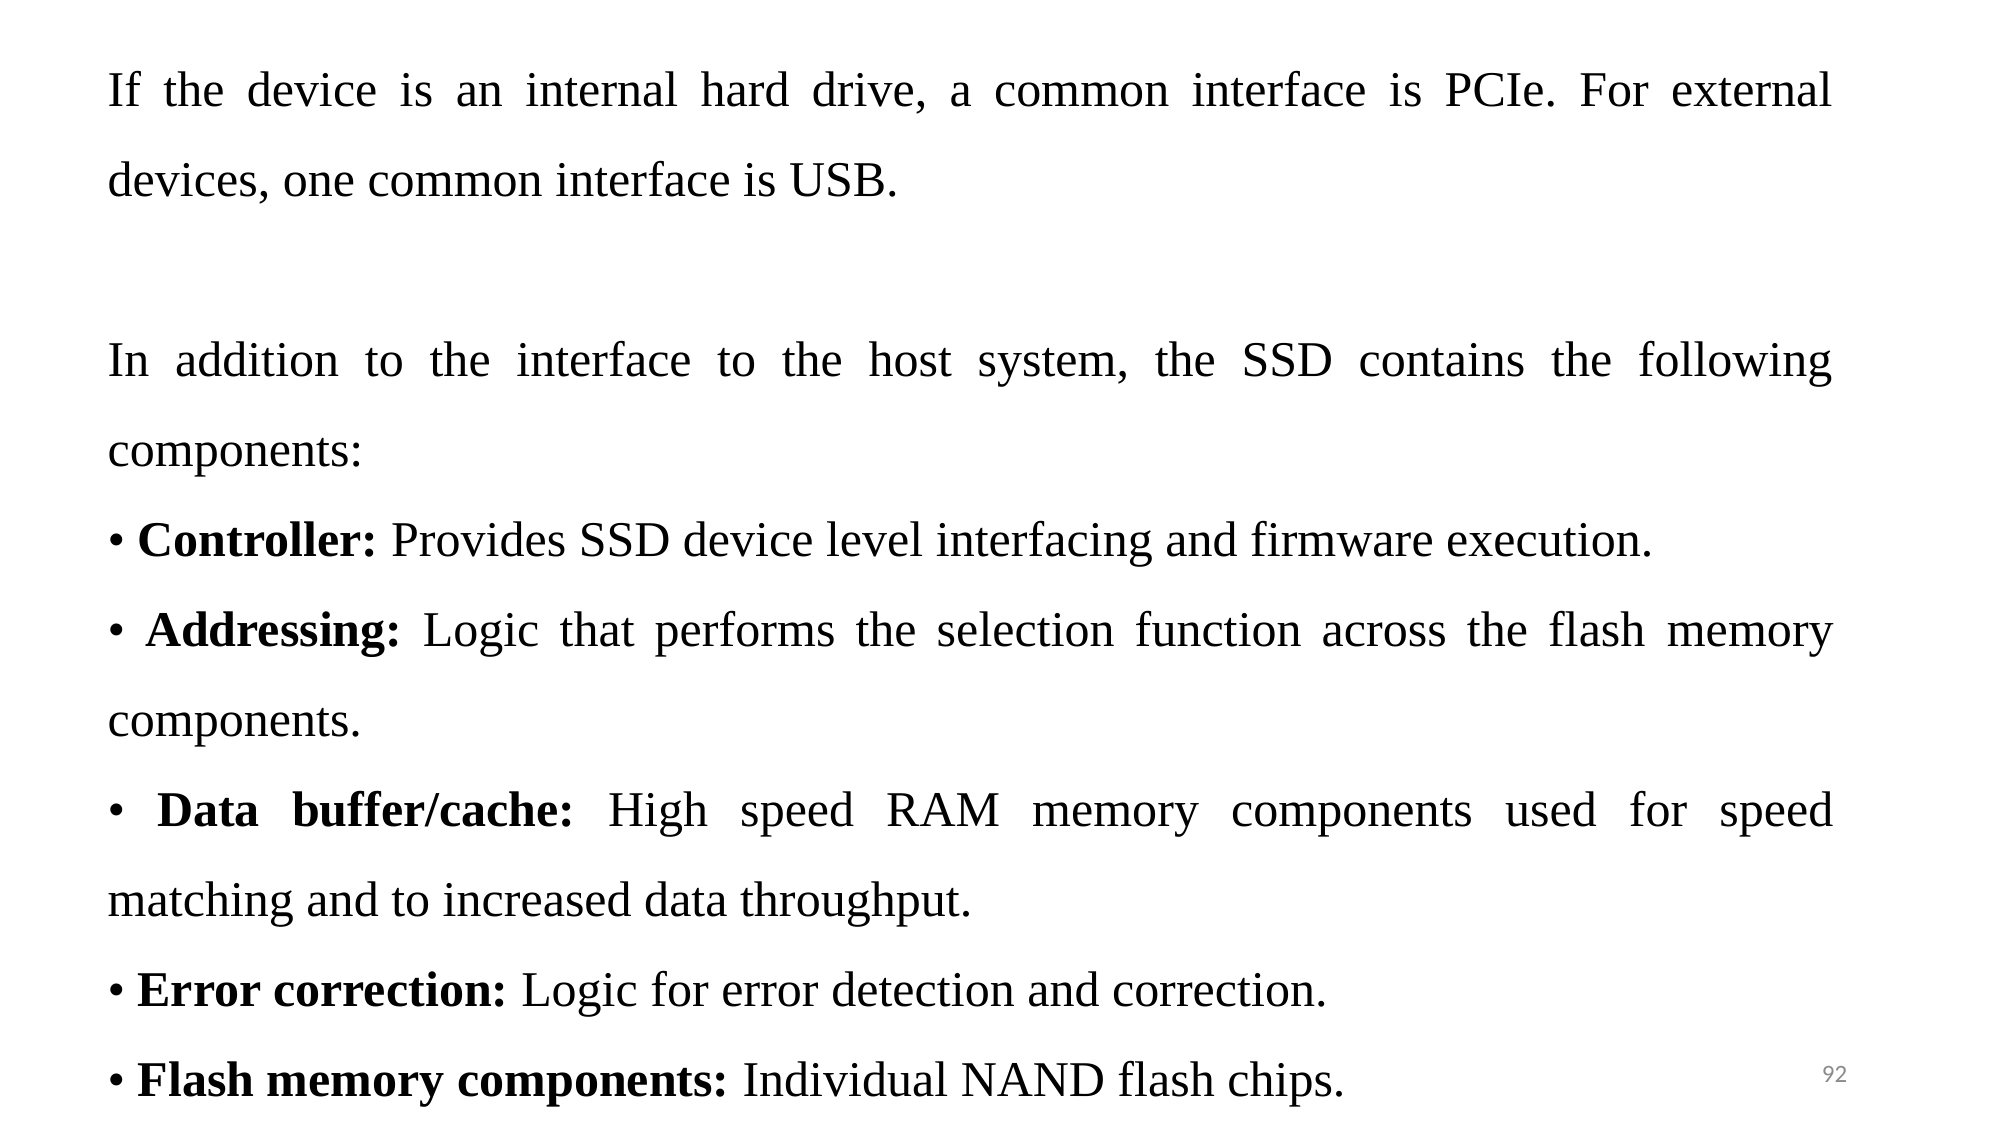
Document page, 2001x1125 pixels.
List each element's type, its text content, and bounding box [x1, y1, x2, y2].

slide_number 92 [1412, 1042, 1863, 1103]
text_box If the device is an internal hard drive, a common interface is PCIe. For external devices, one common interface is USB. In addition to the interface to the host system, the SSD contains the following components: • Controller: Provides SSD device level interfacing and firmware execution. • Addressing: Logic that performs the selection function across the flash memory components. • Data buffer/cache: High speed RAM memory components used for speed matching and to increased data throughput. • Error correction: Logic for error detection and correction. • Flash memory components: Individual NAND flash chips. [92, 19, 1849, 1114]
